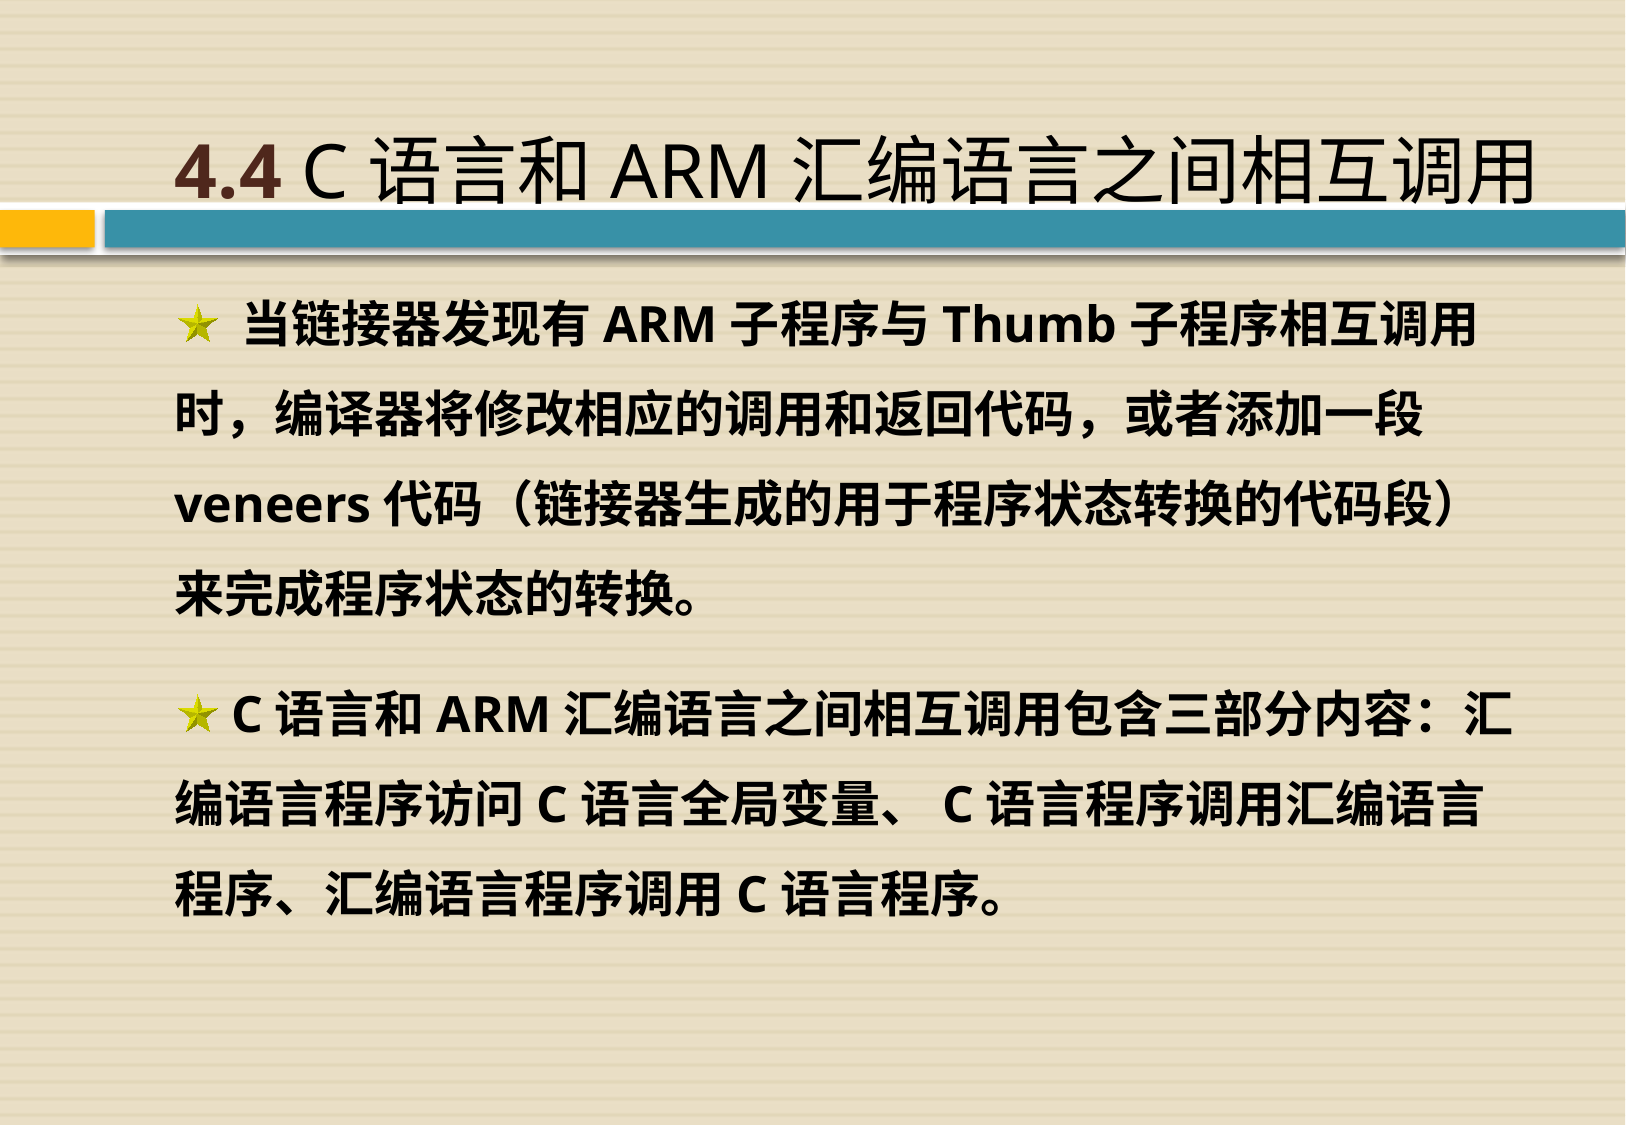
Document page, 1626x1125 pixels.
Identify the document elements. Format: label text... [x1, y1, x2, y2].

picture [174, 300, 219, 345]
picture [174, 690, 219, 735]
title 4.4 C语言和ARM汇编语言之间相互调用 [159, 101, 1625, 235]
text_box 当链接器发现有ARM子程序与Thumb子程序相互调用时，编译器将修改相应的调用和返回代码，或者添加一段veneers代码（链接器生成的用于程序状态转换的代码段）来完成程序状态的转换。 C语言和ARM汇编语言之间相互调用包含三部分内容：汇编语言程序访问C语言全局变量、C语言程序调用汇编语言程序、汇编语言程序调用C语言程序。 [159, 255, 1542, 931]
